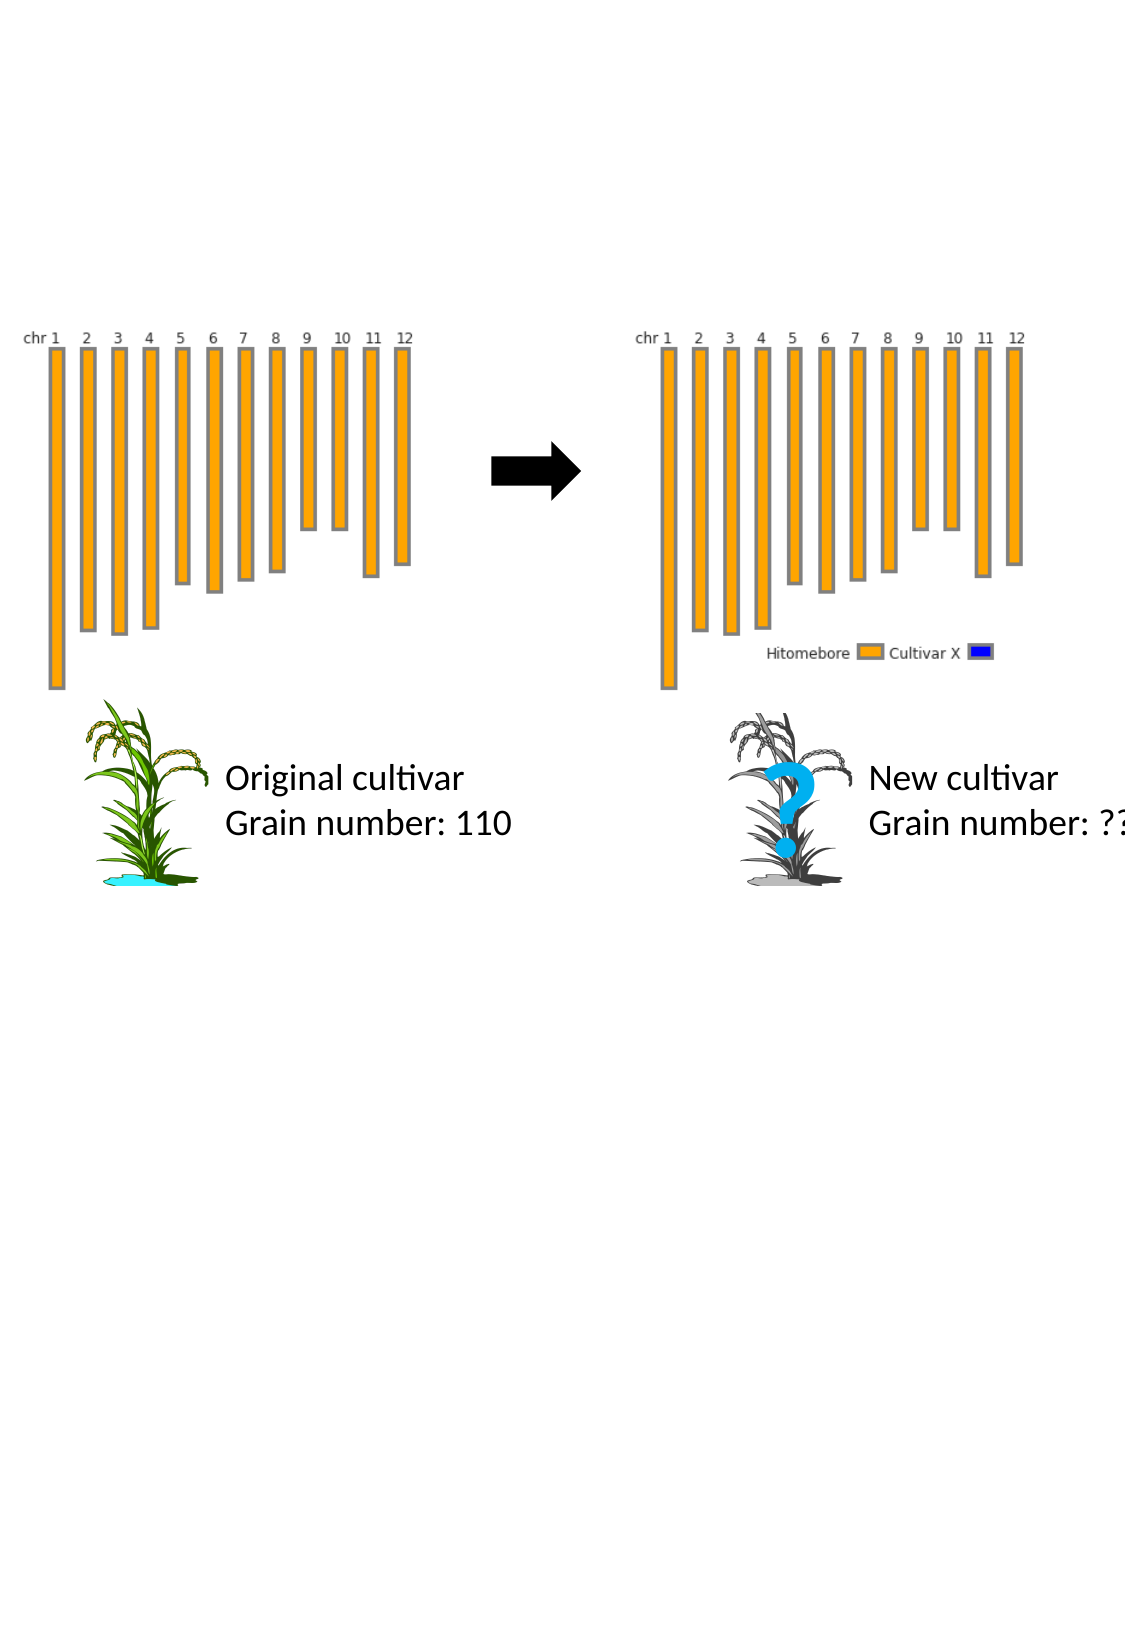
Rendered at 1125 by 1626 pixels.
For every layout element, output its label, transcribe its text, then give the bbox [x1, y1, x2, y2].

picture [627, 323, 1047, 886]
picture [15, 323, 435, 886]
text_box [491, 441, 582, 501]
text_box New cultivar Grain number: ??? [853, 745, 1125, 851]
text_box ? [742, 886, 837, 893]
text_box Original cultivar Grain number: 110 [210, 745, 528, 851]
